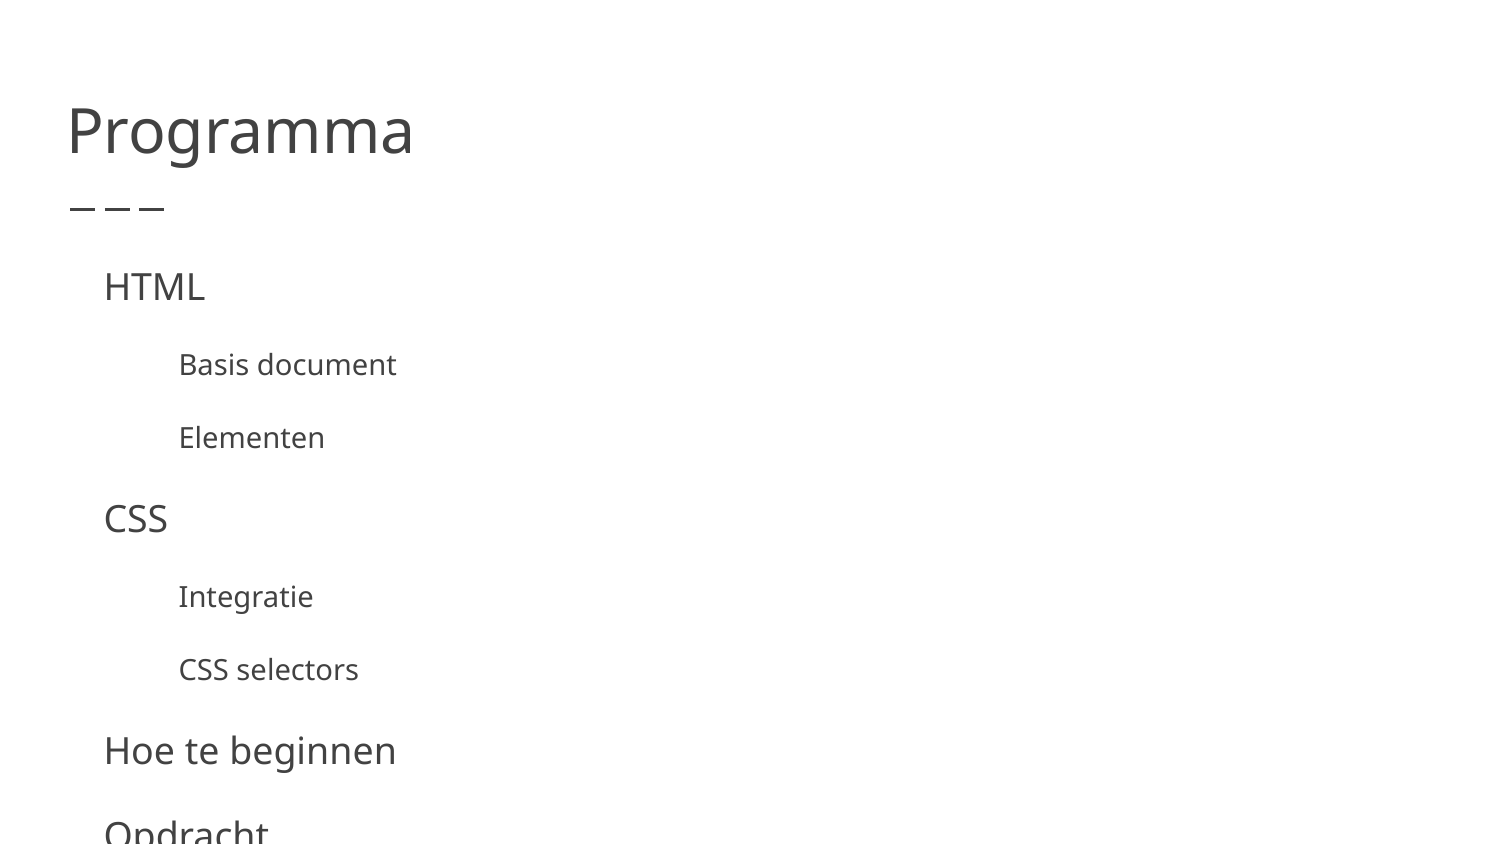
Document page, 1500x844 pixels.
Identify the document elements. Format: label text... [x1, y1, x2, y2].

title Programma [51, 61, 1449, 182]
list HTML Basis document Elementen CSS Integratie CSS selectors Hoe te beginnen Opdracht Tips & tricks Developer toolbar ... [51, 240, 1449, 750]
